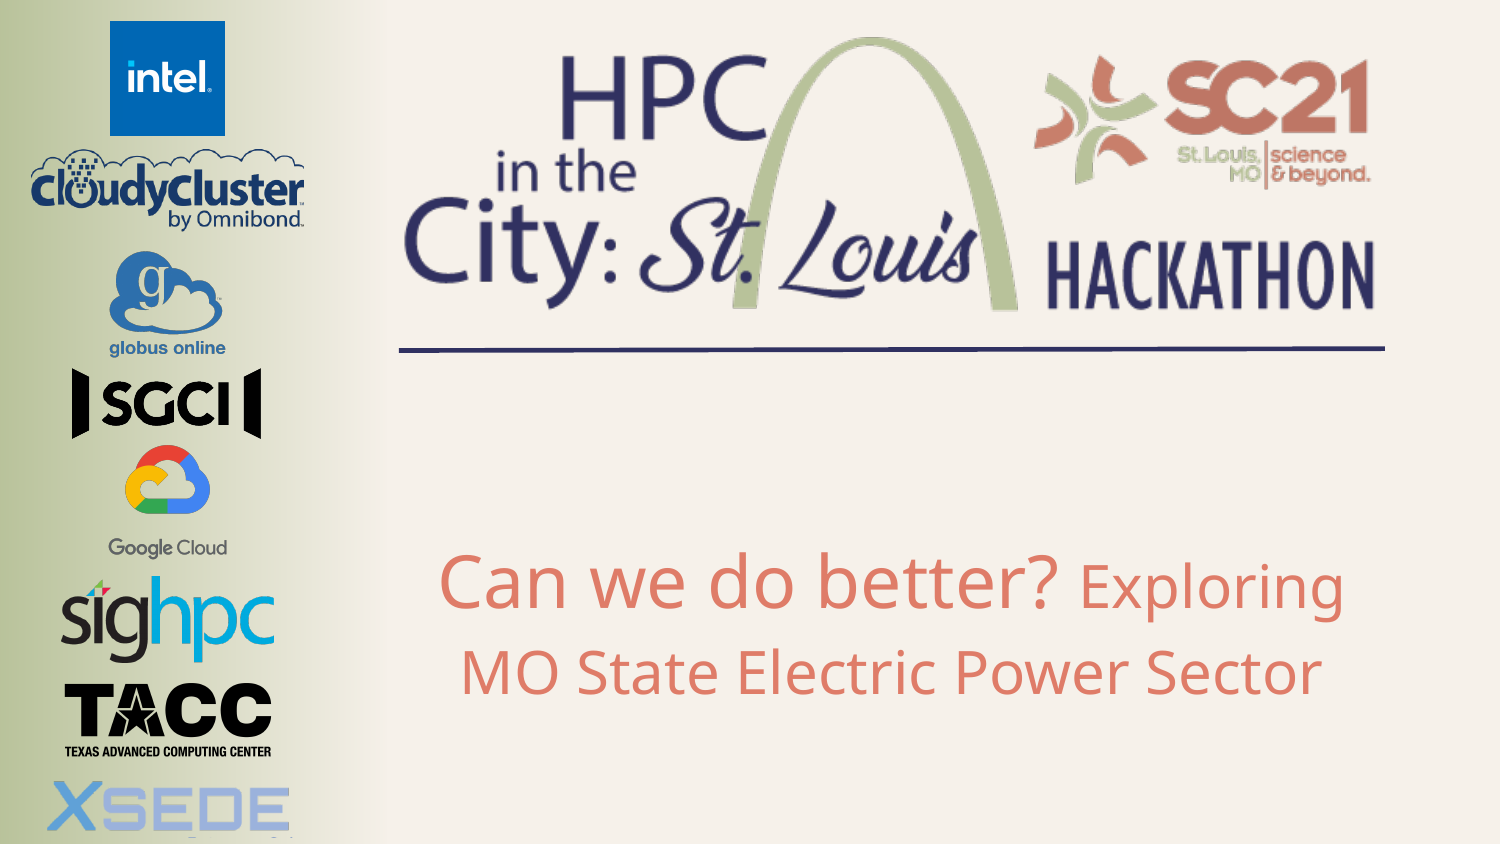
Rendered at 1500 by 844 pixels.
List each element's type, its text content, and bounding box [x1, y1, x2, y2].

picture [12, 138, 323, 243]
picture [110, 21, 225, 136]
text_box [0, 0, 387, 844]
picture [36, 777, 299, 838]
picture [71, 367, 264, 574]
picture [106, 244, 229, 365]
picture [60, 576, 275, 663]
picture [382, 36, 1401, 329]
picture [60, 677, 275, 762]
title Can we do better? Exploring MO State Electric Power Sector [417, 360, 1367, 728]
